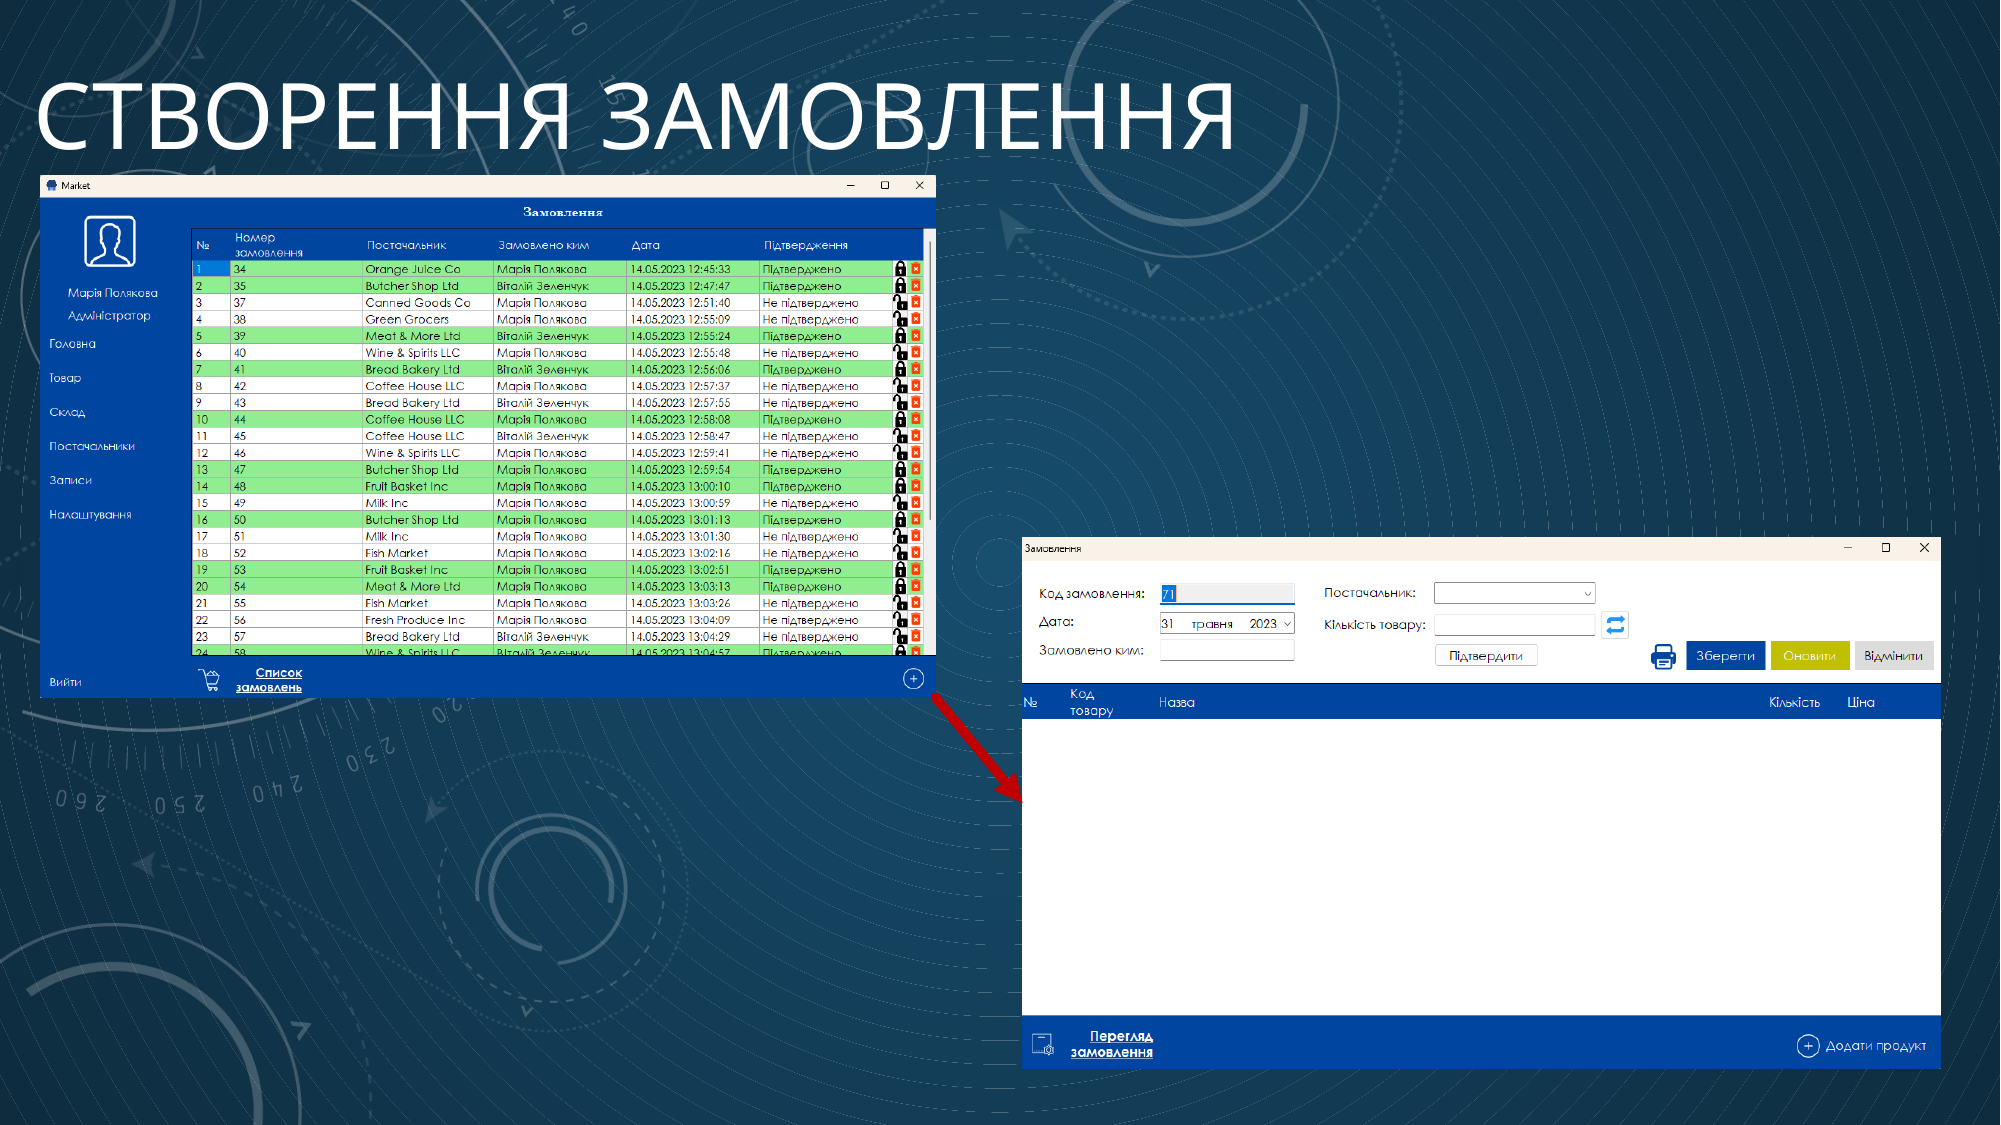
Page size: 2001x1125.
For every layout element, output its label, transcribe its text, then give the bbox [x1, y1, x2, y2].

title Створення Замовлення [17, 24, 1256, 176]
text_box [935, 696, 1023, 804]
picture [0, 0, 2000, 1125]
